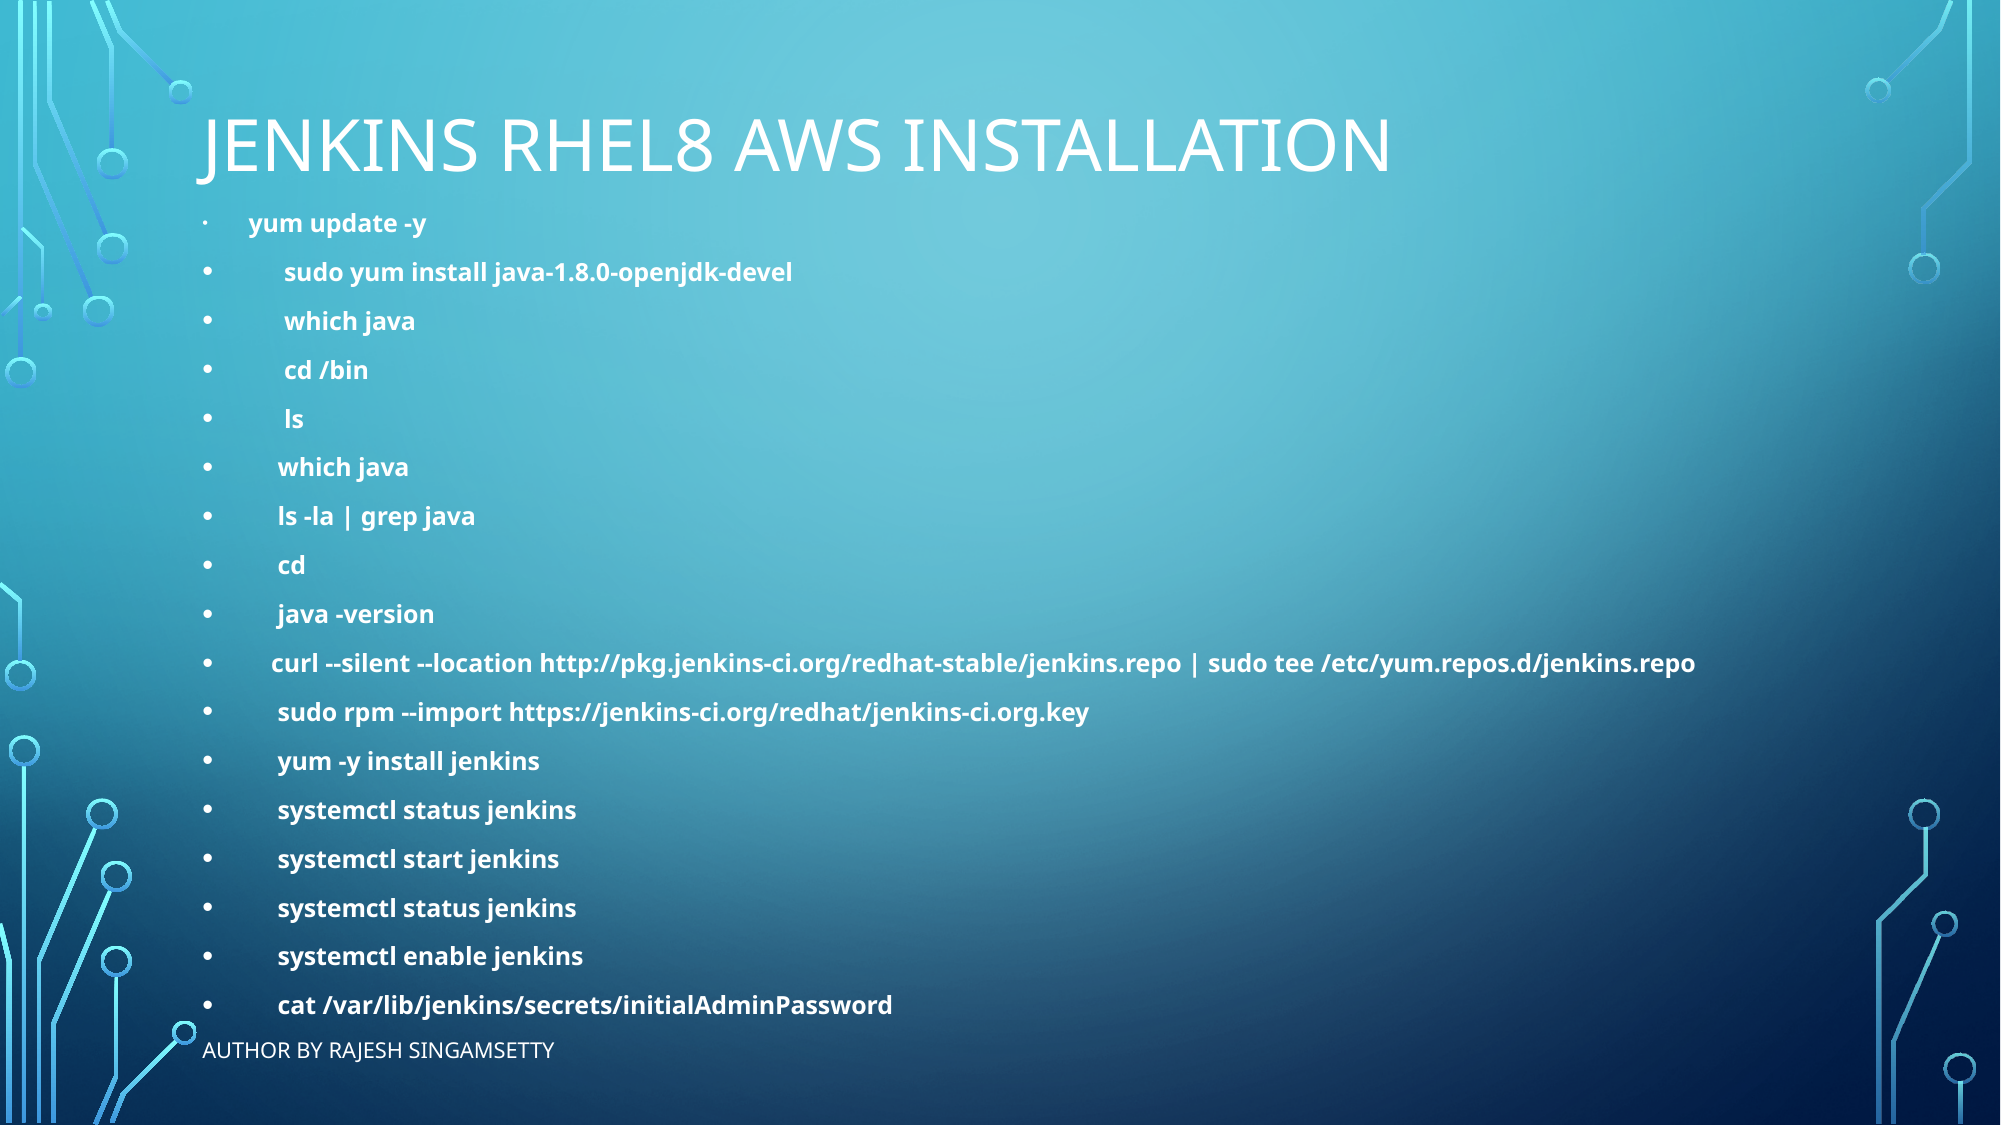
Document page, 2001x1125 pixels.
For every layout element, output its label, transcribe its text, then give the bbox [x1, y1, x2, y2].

title Jenkins rhel8 aws installation [187, 101, 1813, 194]
list yum update -y sudo yum install java-1.8.0-openjdk-devel which java cd /bin ls which java ls -la | grep java cd java -version curl --silent --location http://pkg.jenkins-ci.org/redhat-stable/jenkins.repo | sudo tee /etc/yum.repos.d/jenkins.repo sudo rpm --import https://jenkins-ci.org/redhat/jenkins-ci.org.key yum -y install jenkins systemctl status jenkins systemctl start jenkins systemctl status jenkins systemctl enable jenkins cat /var/lib/jenkins/secrets/initialAdminPassword [187, 194, 1813, 1084]
footer Author By Rajesh Singamsetty [187, 1016, 1211, 1084]
